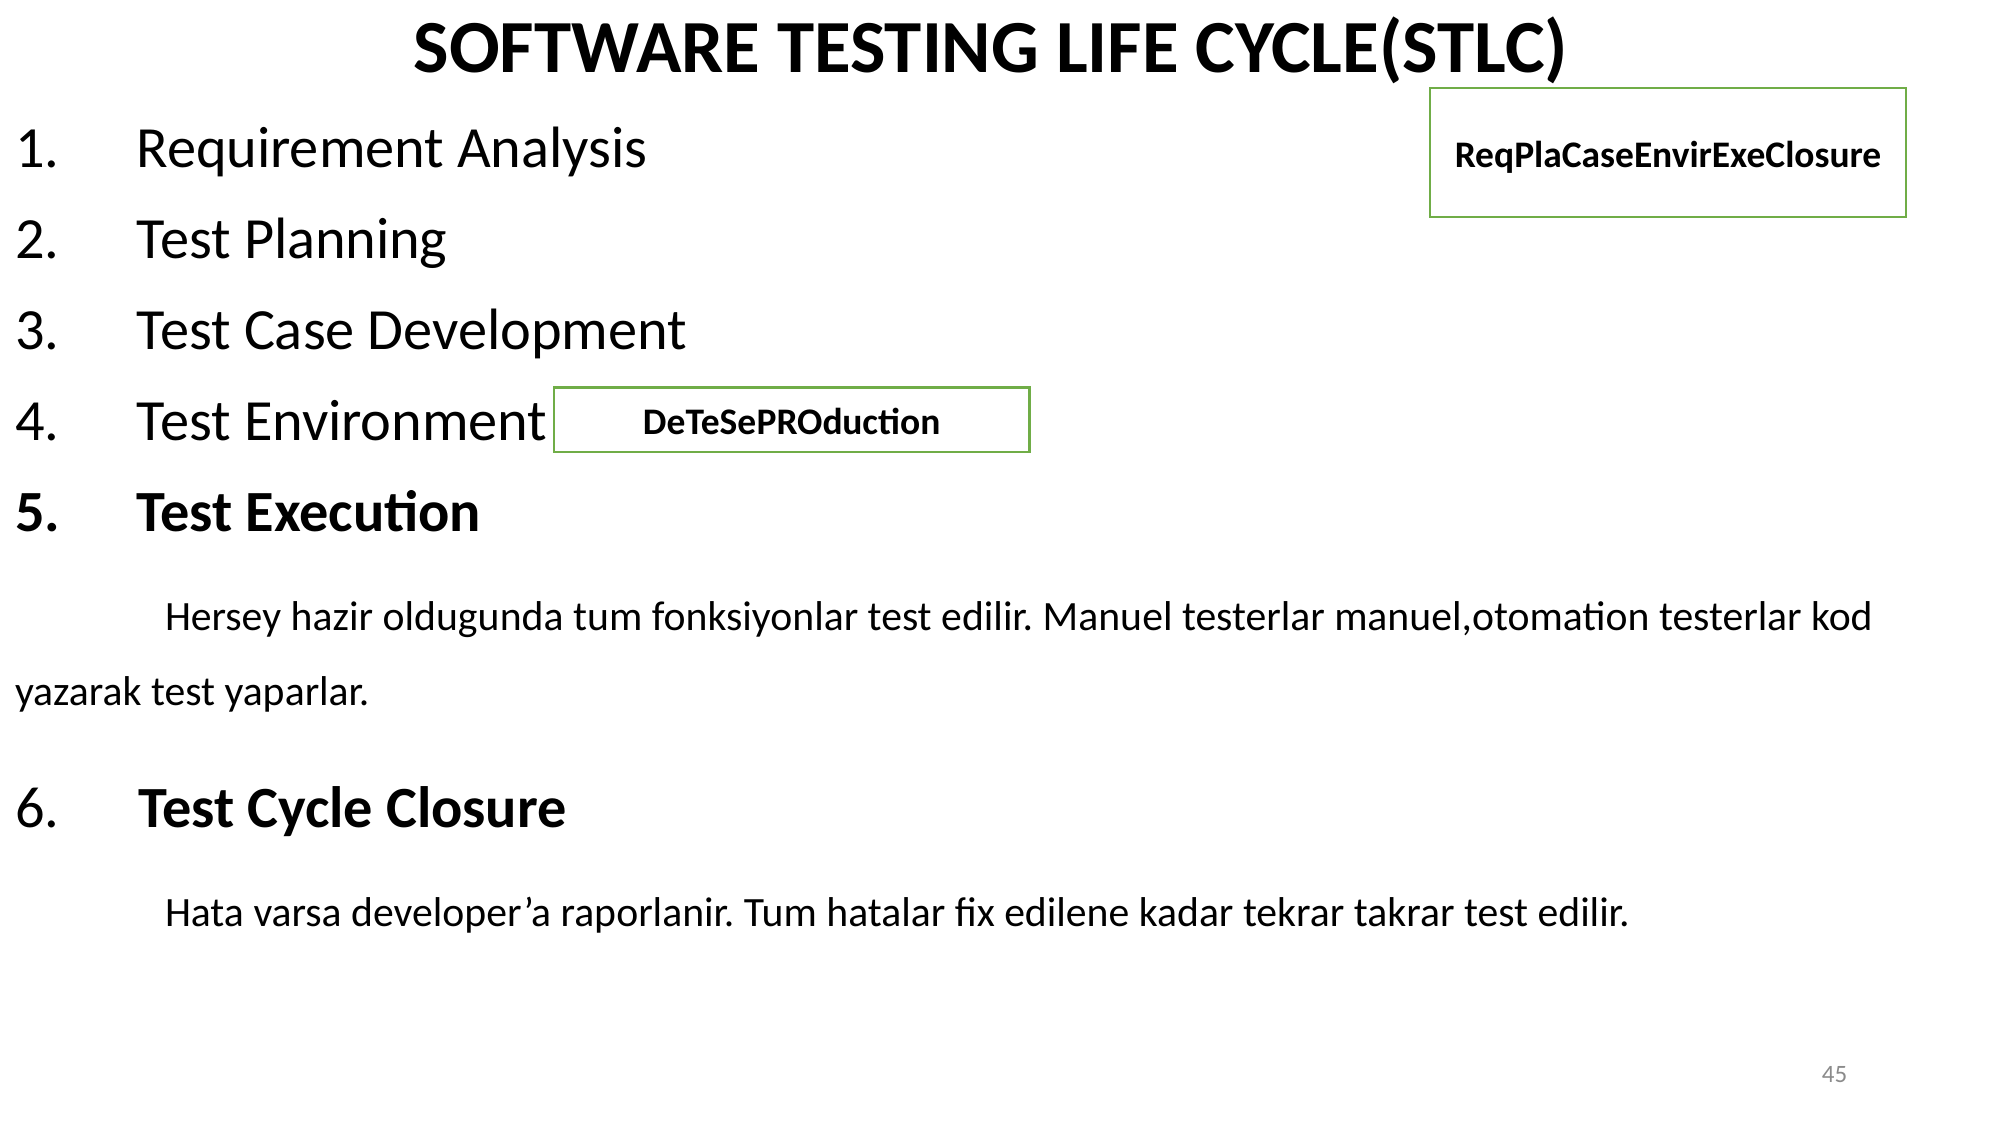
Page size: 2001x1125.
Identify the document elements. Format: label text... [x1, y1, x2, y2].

text_box DeTeSePROduction [553, 386, 1031, 453]
text_box ReqPlaCaseEnvirExeClosure [1429, 87, 1907, 218]
subtitle SOFTWARE TESTING LIFE CYCLE(STLC) Requirement Analysis Test Planning Test Case Development Test Environment Test Execution Hersey hazir oldugunda tum fonksiyonlar test edilir. Manuel testerlar manuel,otomation testerlar kod yazarak test yaparlar. 6. Test Cycle Closure Hata varsa developer’a raporlanir. Tum hatalar fix edilene kadar tekrar takrar test edilir. [0, 0, 2000, 1125]
slide_number 45 [1412, 1042, 1863, 1103]
